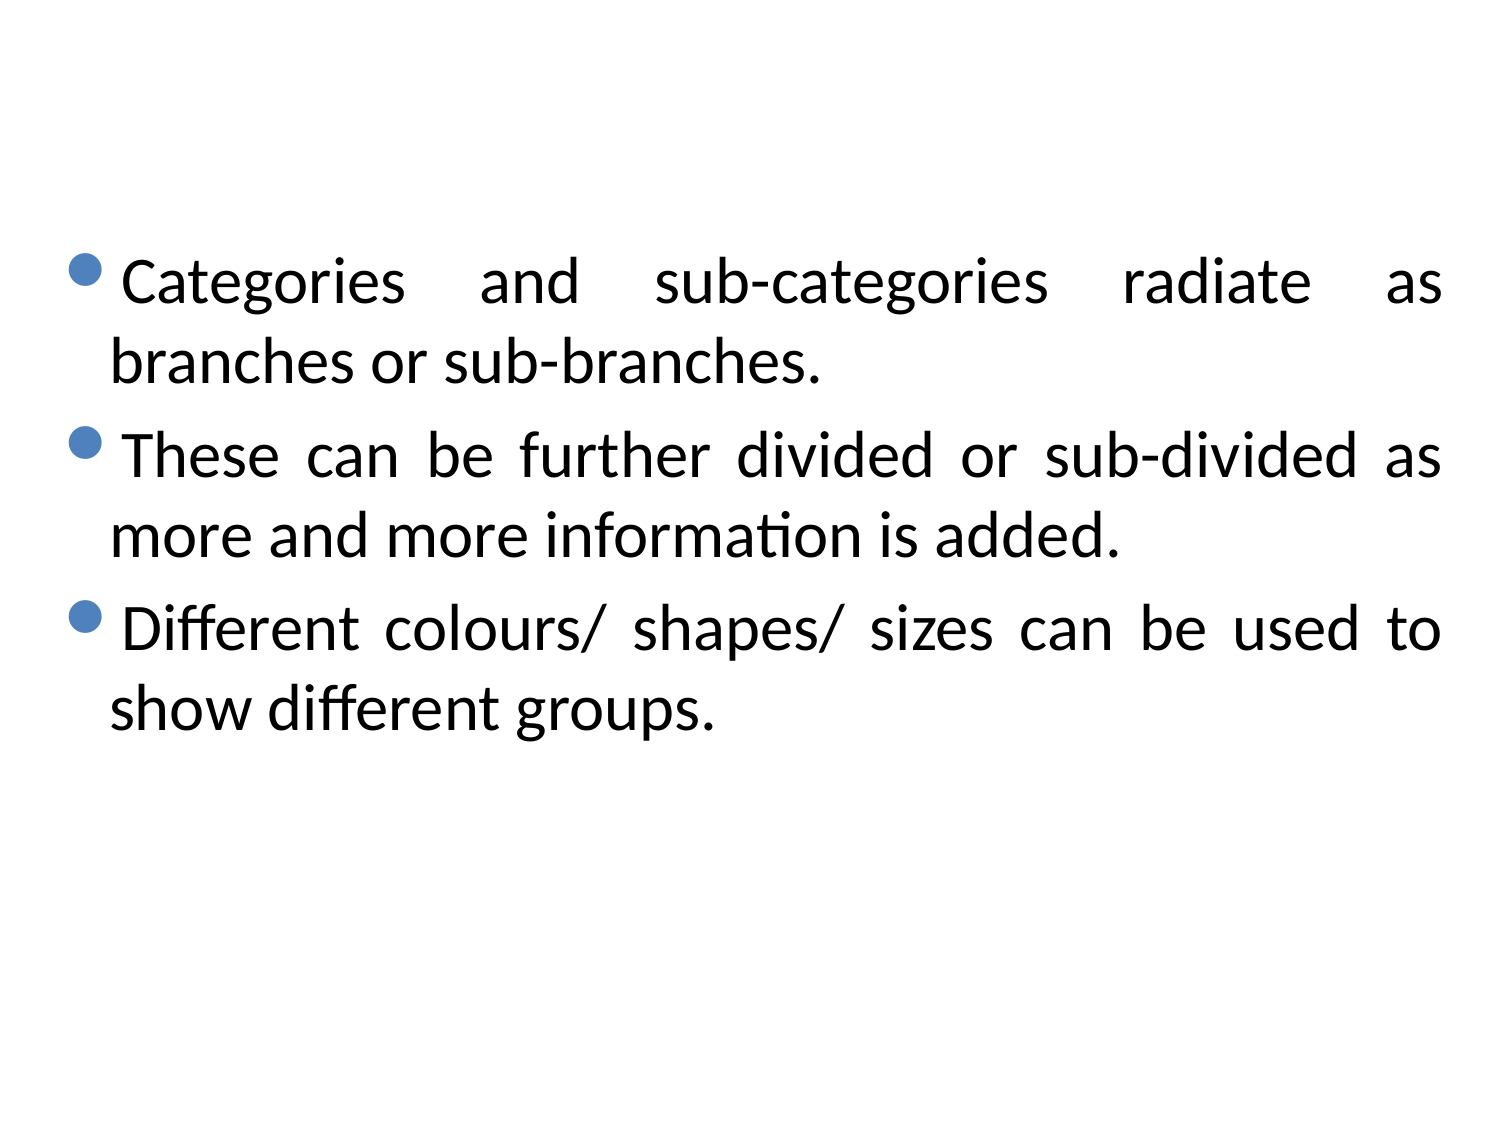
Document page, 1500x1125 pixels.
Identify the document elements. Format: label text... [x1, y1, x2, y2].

text_box Categories and sub-categories radiate as branches or sub-branches. These can be further divided or sub-divided as more and more information is added. Different colours/ shapes/ sizes can be used to show different groups. [49, 229, 1459, 1008]
